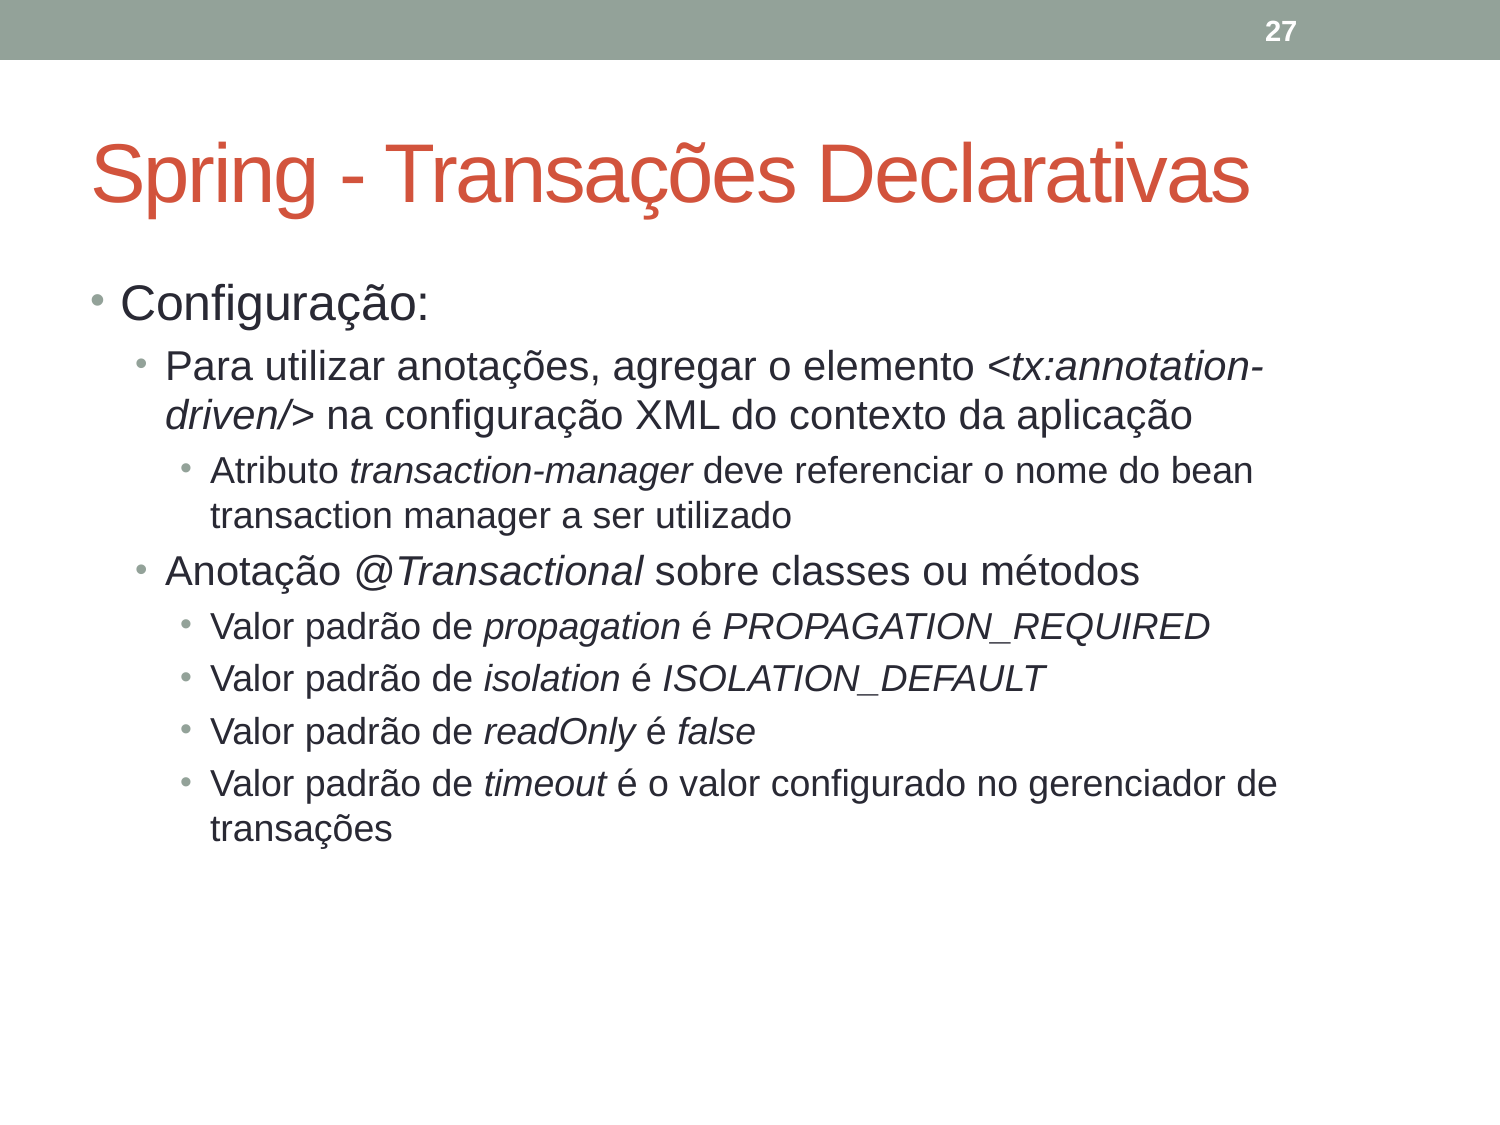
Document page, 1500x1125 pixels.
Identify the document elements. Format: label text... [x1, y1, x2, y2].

list Configuração: Para utilizar anotações, agregar o elemento <tx:annotation-driven/> na configuração XML do contexto da aplicação Atributo transaction-manager deve referenciar o nome do bean transaction manager a ser utilizado Anotação @Transactional sobre classes ou métodos Valor padrão de propagation é PROPAGATION_REQUIRED Valor padrão de isolation é ISOLATION_DEFAULT Valor padrão de readOnly é false Valor padrão de timeout é o valor configurado no gerenciador de transações [75, 262, 1425, 1063]
title Spring - Transações Declarativas [75, 87, 1425, 250]
slide_number 27 [1250, 3, 1425, 57]
